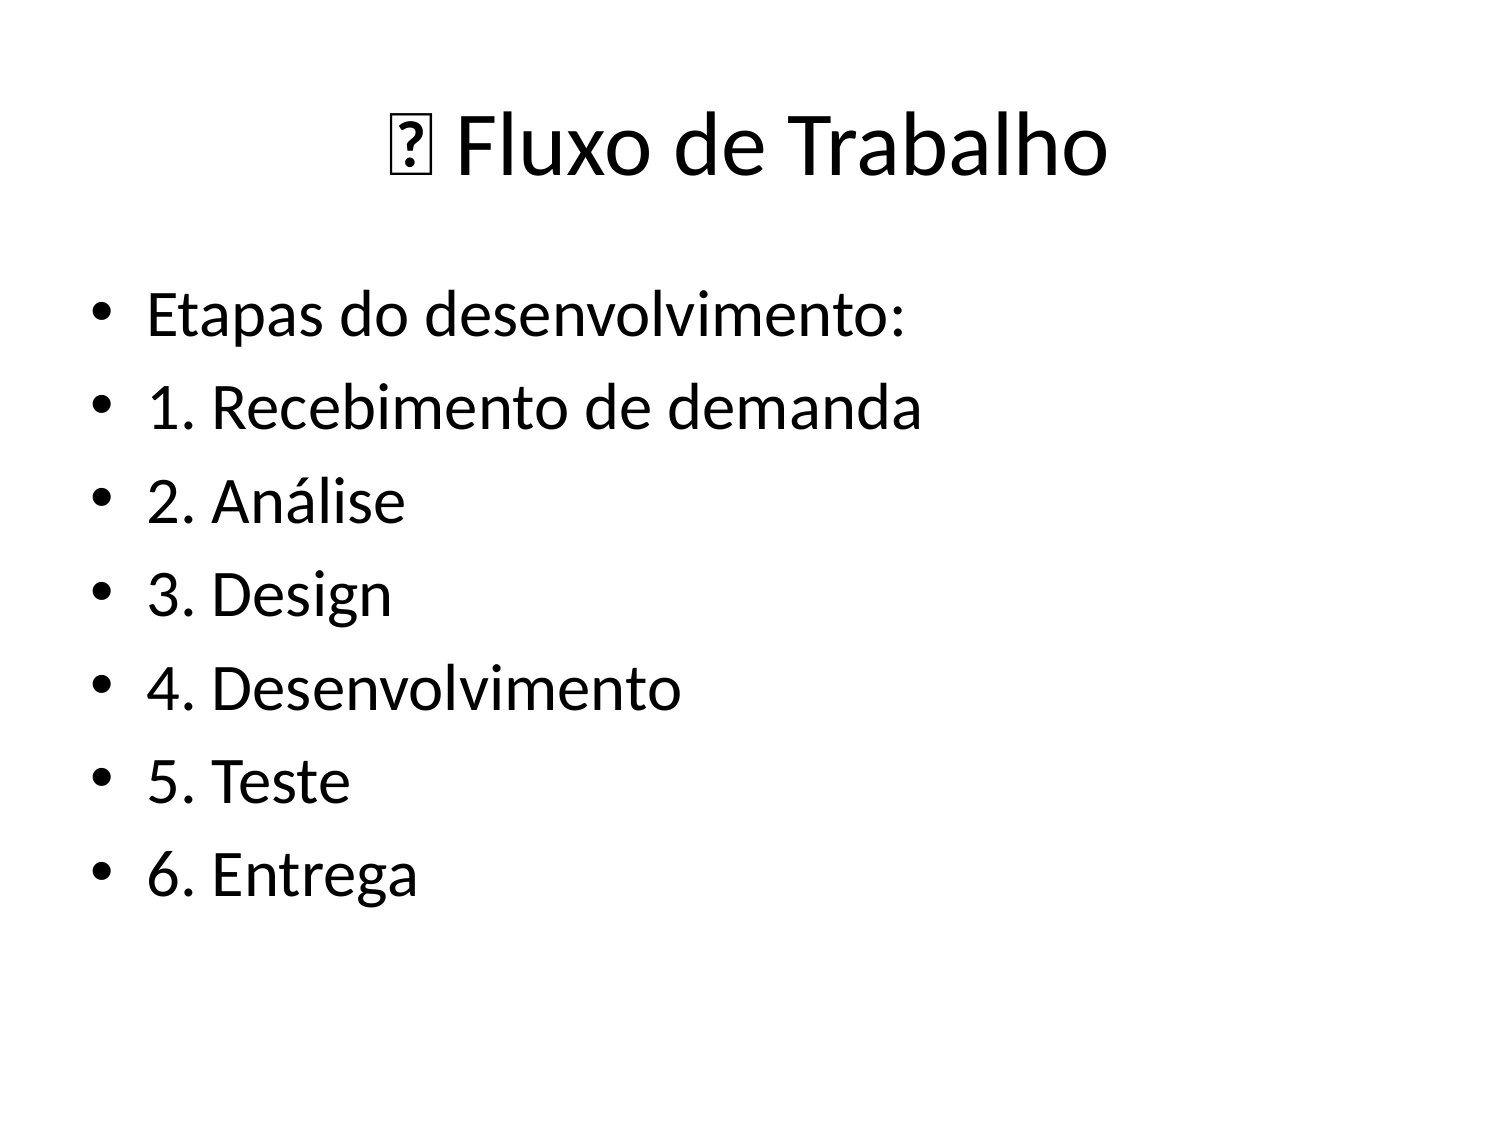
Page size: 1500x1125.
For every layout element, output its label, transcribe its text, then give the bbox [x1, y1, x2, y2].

list Etapas do desenvolvimento: 1. Recebimento de demanda 2. Análise 3. Design 4. Desenvolvimento 5. Teste 6. Entrega [75, 262, 1425, 1005]
title ✅ Fluxo de Trabalho [75, 45, 1425, 233]
